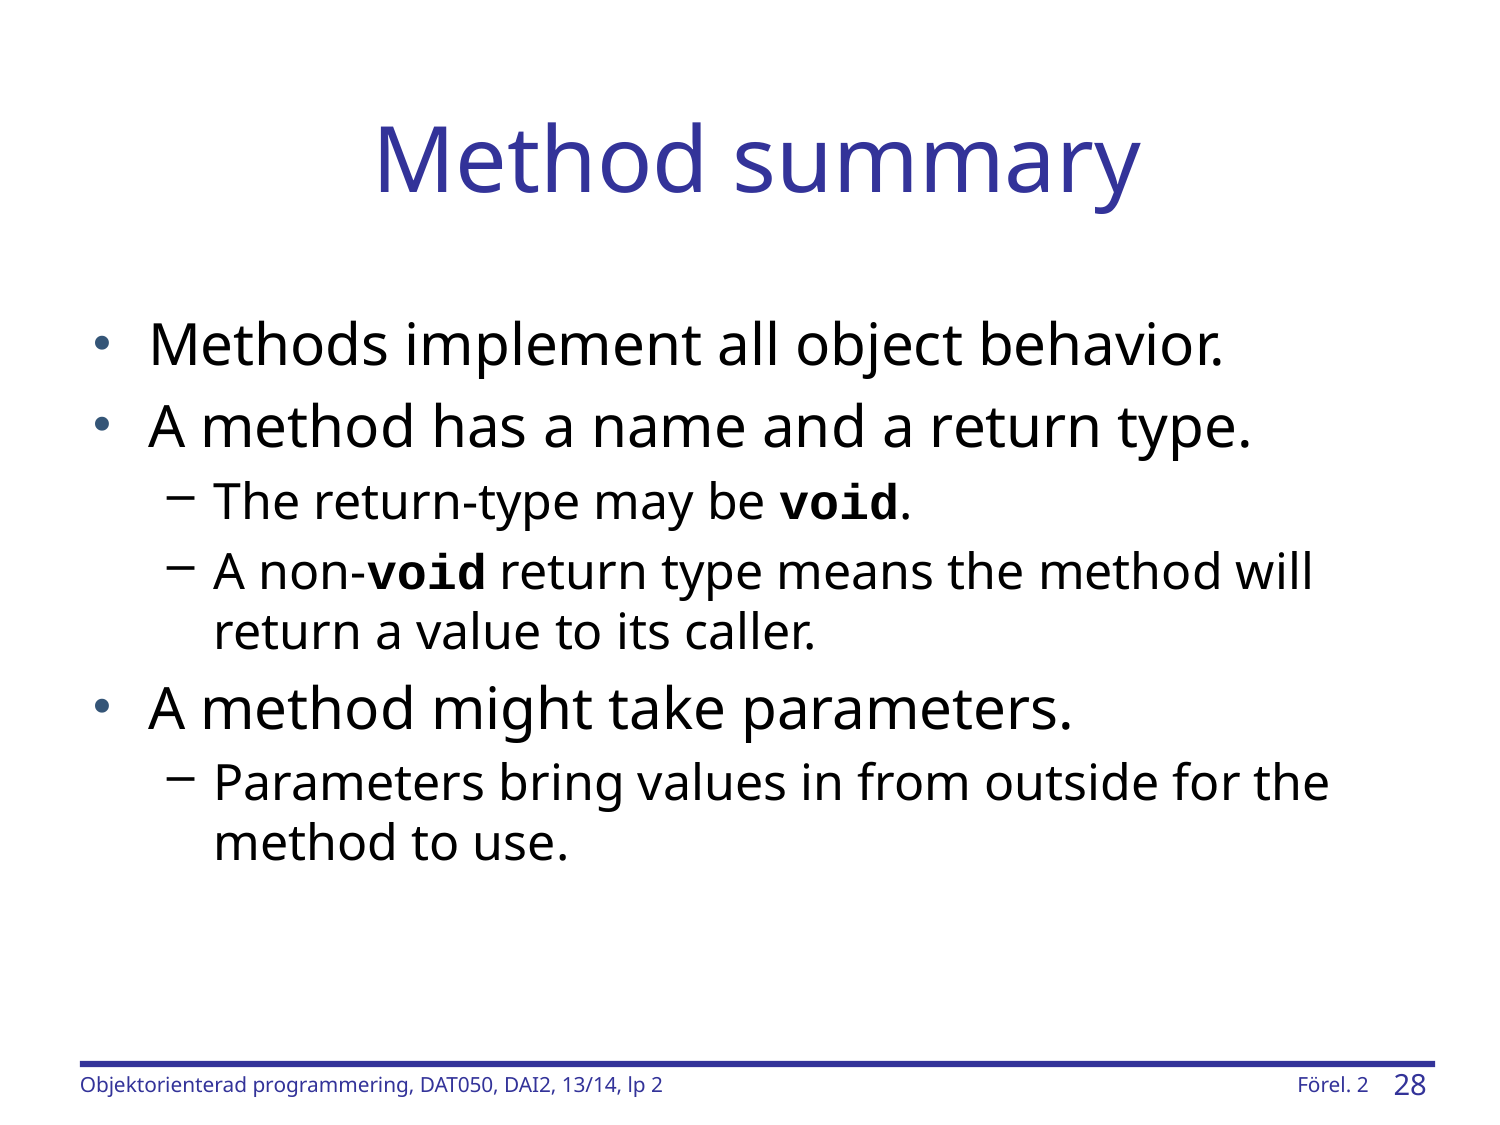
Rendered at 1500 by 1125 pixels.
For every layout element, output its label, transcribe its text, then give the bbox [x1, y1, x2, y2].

footer Objektorienterad programmering, DAT050, DAI2, 13/14, lp 2 [64, 1058, 824, 1105]
list Methods implement all object behavior. A method has a name and a return type. The return-type may be void. A non-void return type means the method will return a value to its caller. A method might take parameters. Parameters bring values in from outside for the method to use. [76, 299, 1425, 1000]
title Method summary [76, 62, 1438, 250]
